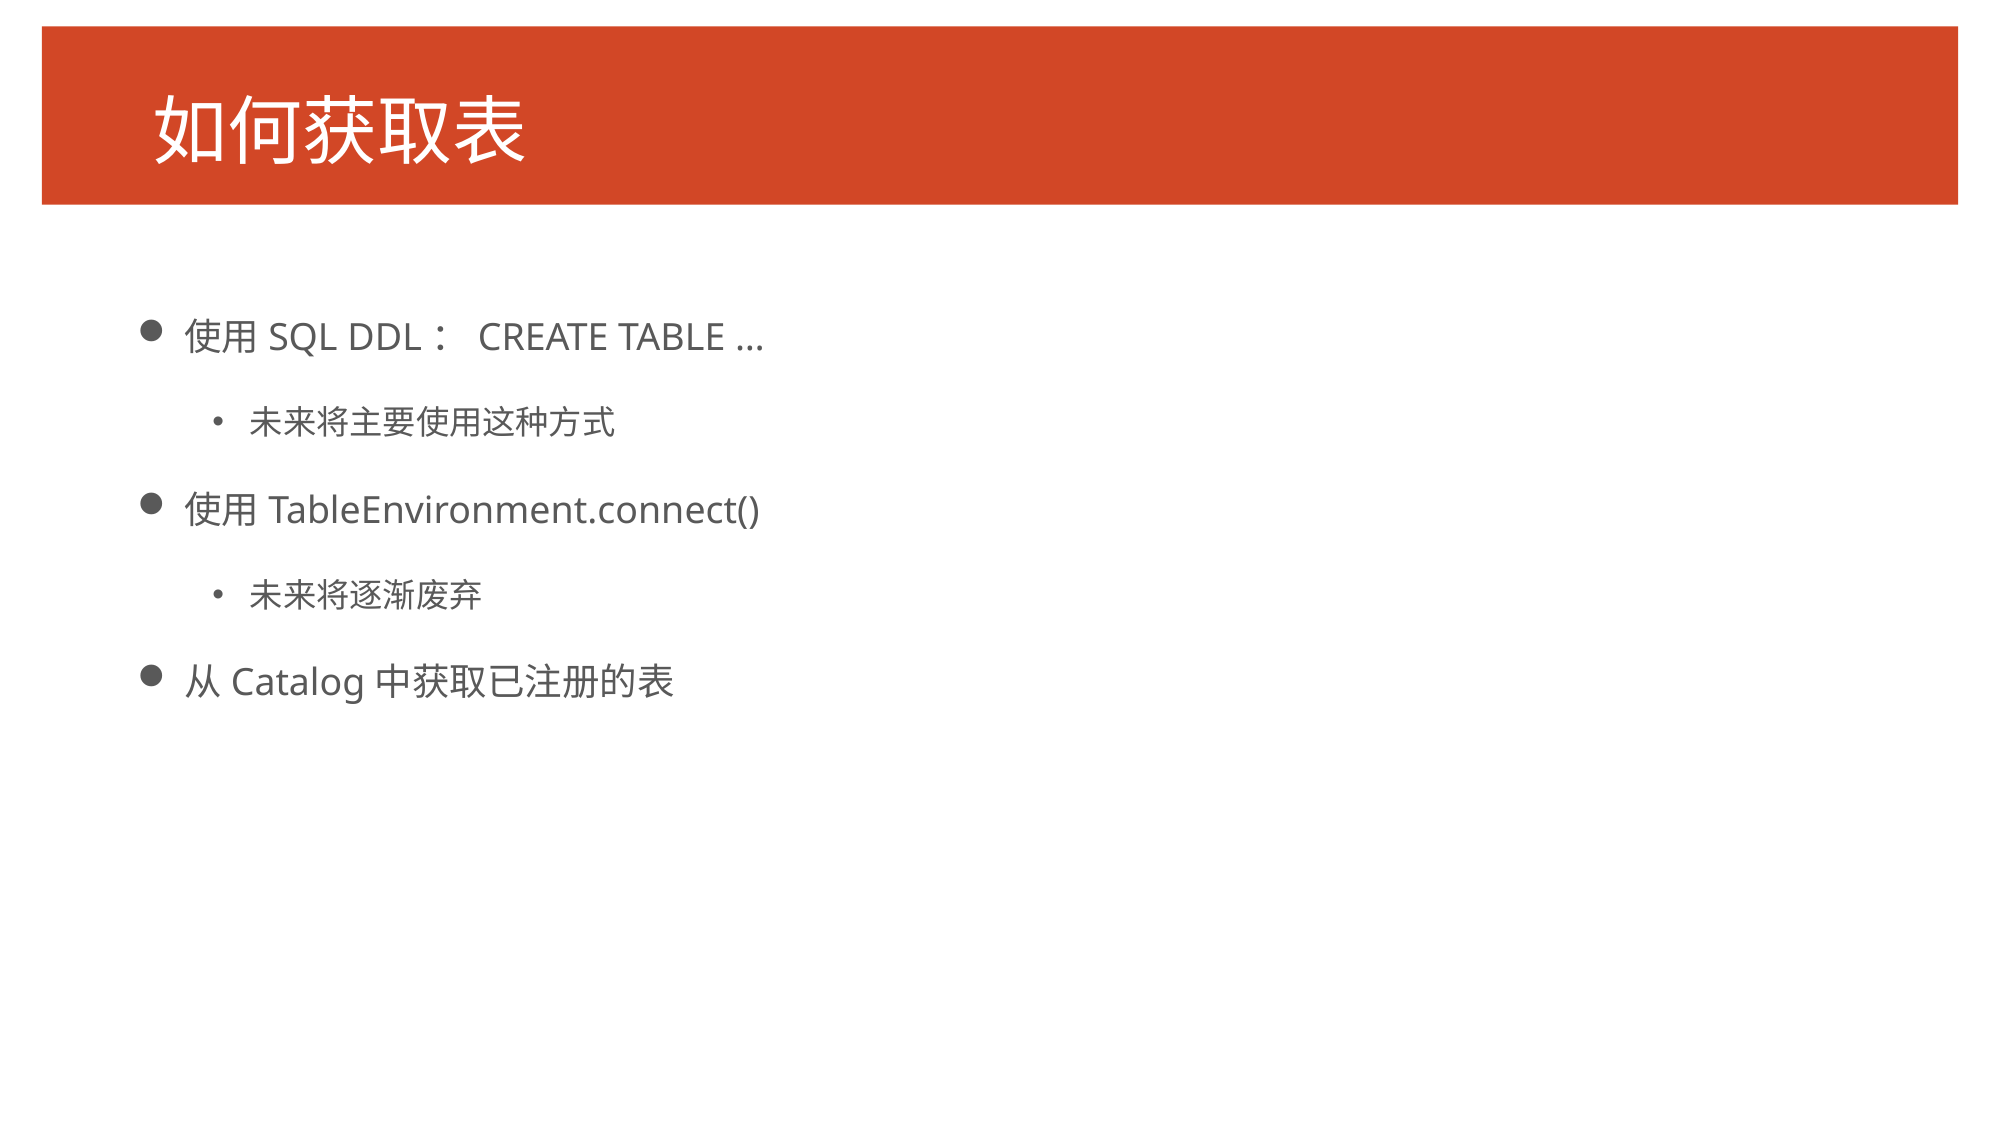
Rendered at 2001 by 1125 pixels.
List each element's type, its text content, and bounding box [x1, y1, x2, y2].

title 如何获取表 [137, 50, 1901, 181]
list 使用SQL DDL：CREATE TABLE … 未来将主要使用这种方式 使用TableEnvironment.connect() 未来将逐渐废弃 从Catalog中获取已注册的表 [137, 299, 822, 1014]
